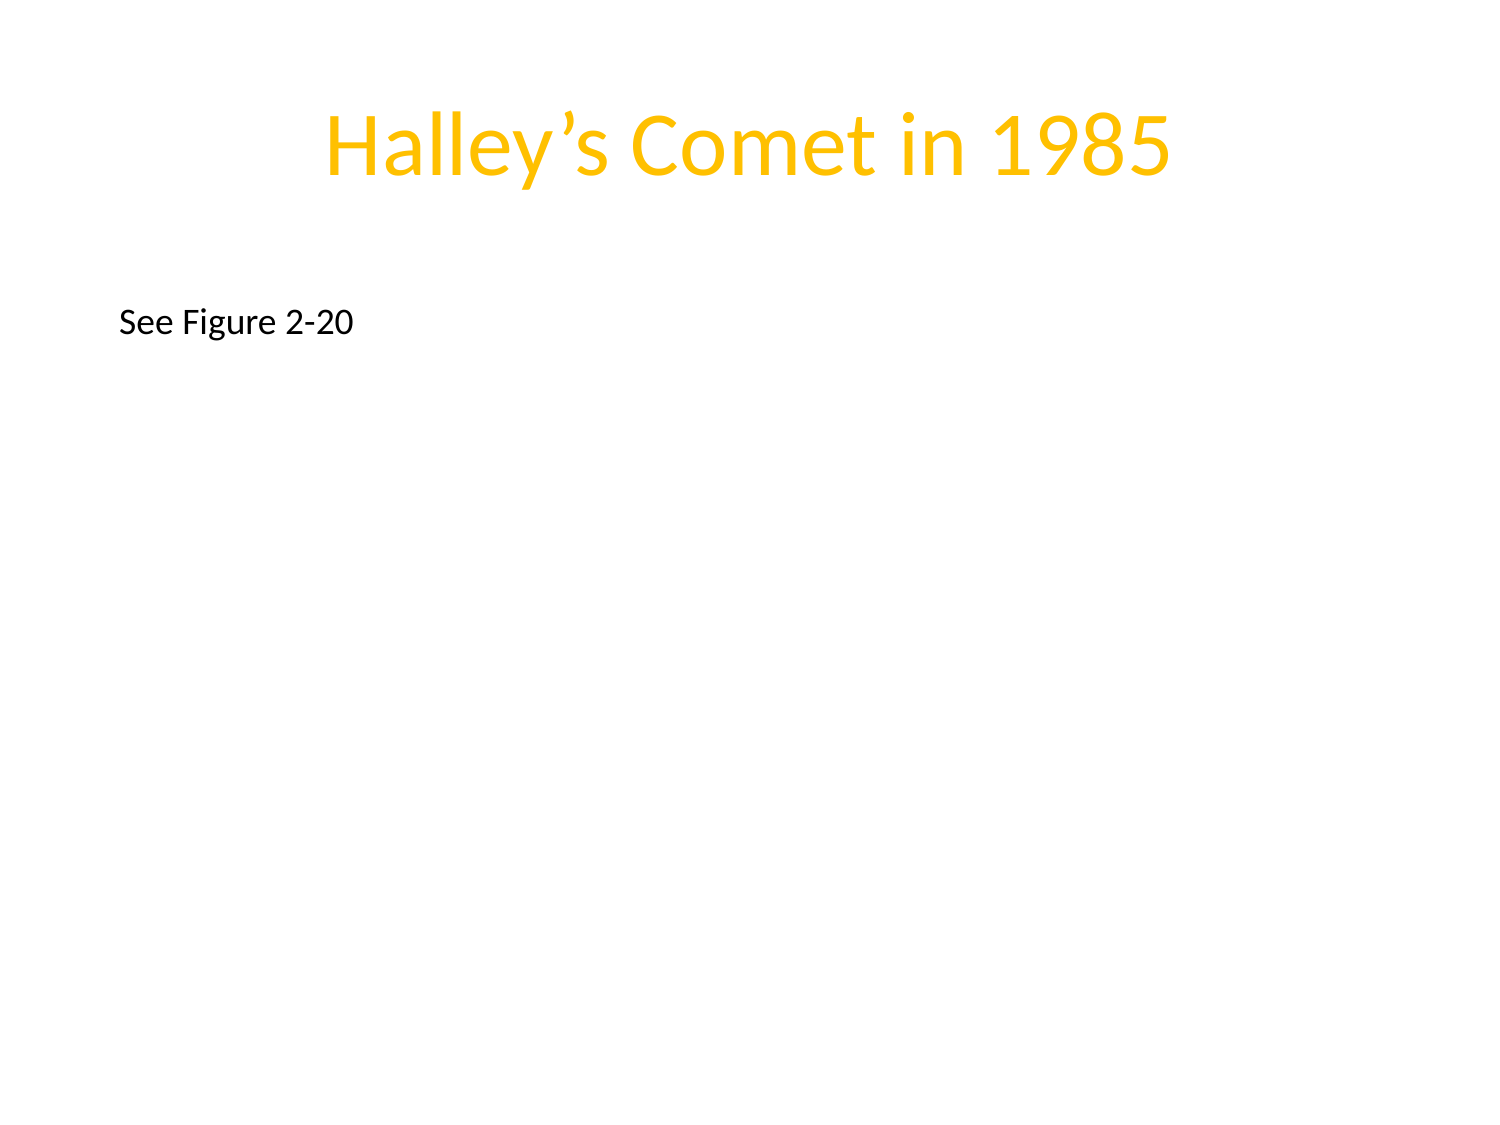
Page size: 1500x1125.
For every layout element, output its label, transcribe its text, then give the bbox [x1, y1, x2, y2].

text_box See Figure 2-20 [104, 289, 372, 351]
title Halley’s Comet in 1985 [75, 45, 1425, 233]
